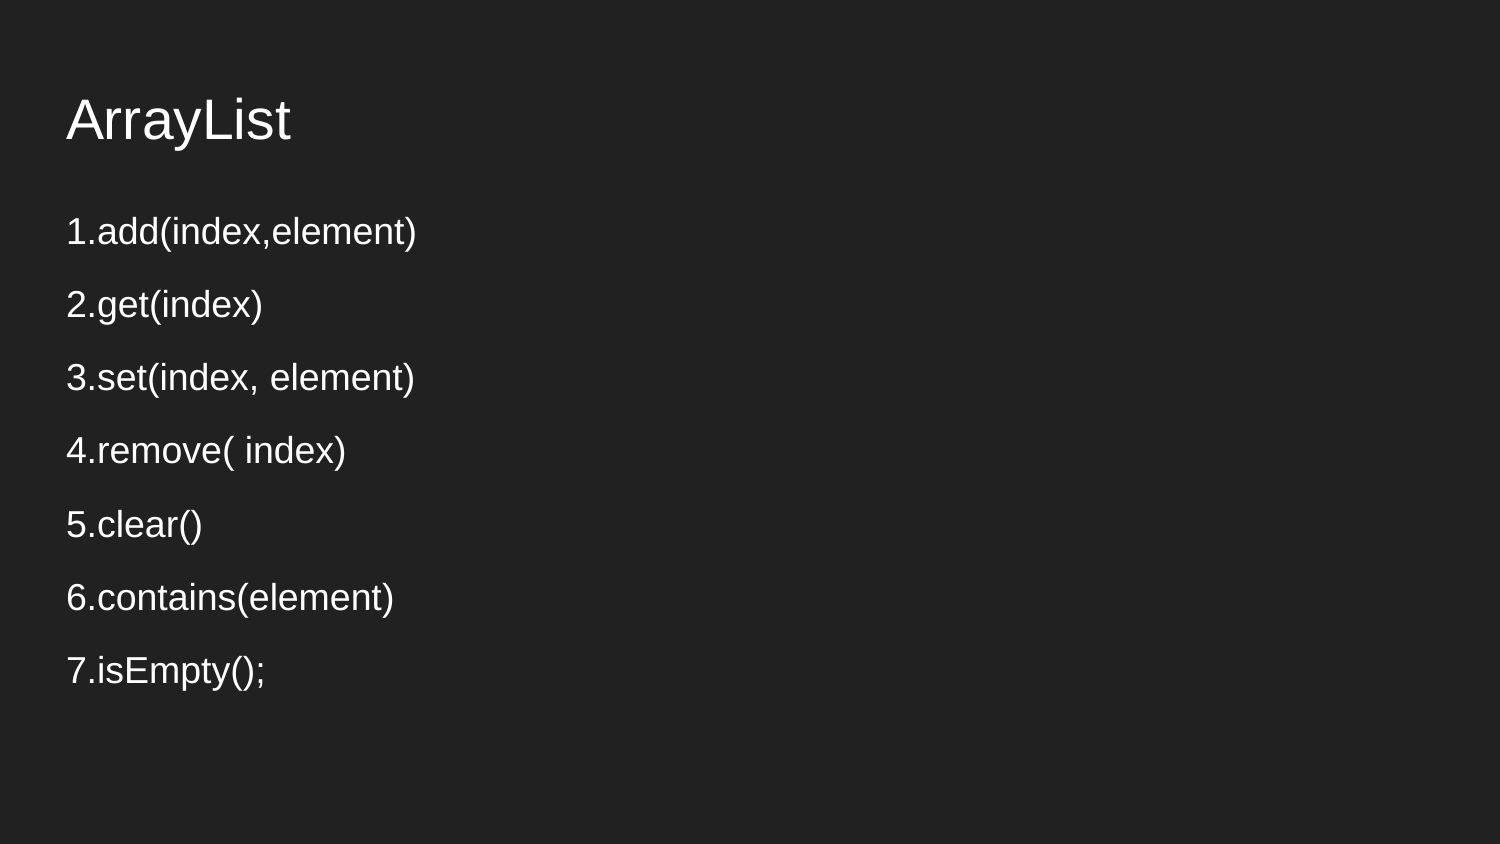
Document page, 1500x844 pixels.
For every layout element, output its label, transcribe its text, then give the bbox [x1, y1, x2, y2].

list 1.add(index,element) 2.get(index) 3.set(index, element) 4.remove( index) 5.clear() 6.contains(element) 7.isEmpty(); [51, 189, 1449, 750]
title ArrayList [51, 72, 1449, 167]
